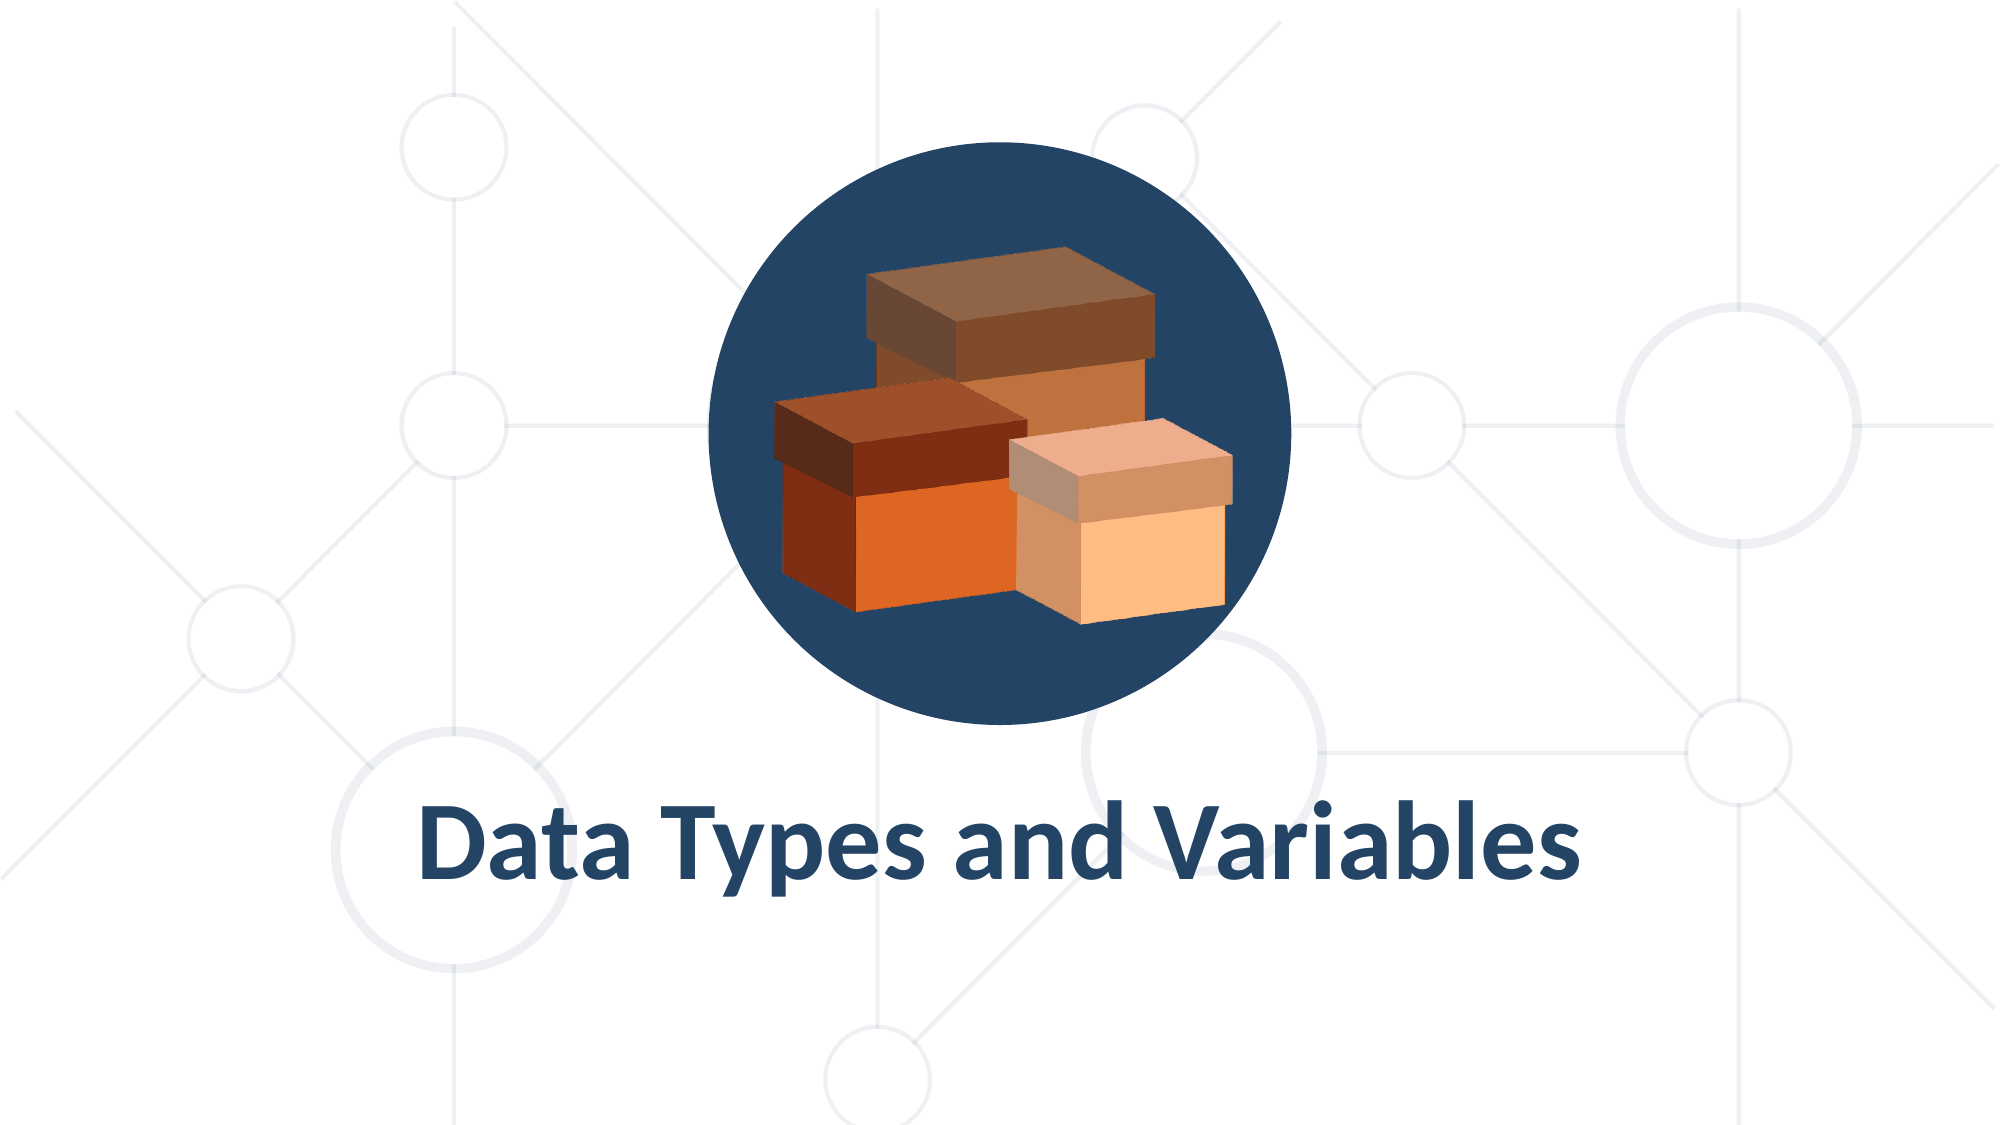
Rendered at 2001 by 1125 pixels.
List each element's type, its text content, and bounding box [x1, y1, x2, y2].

title Data Types and Variables [100, 771, 1900, 898]
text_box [720, 187, 1280, 671]
